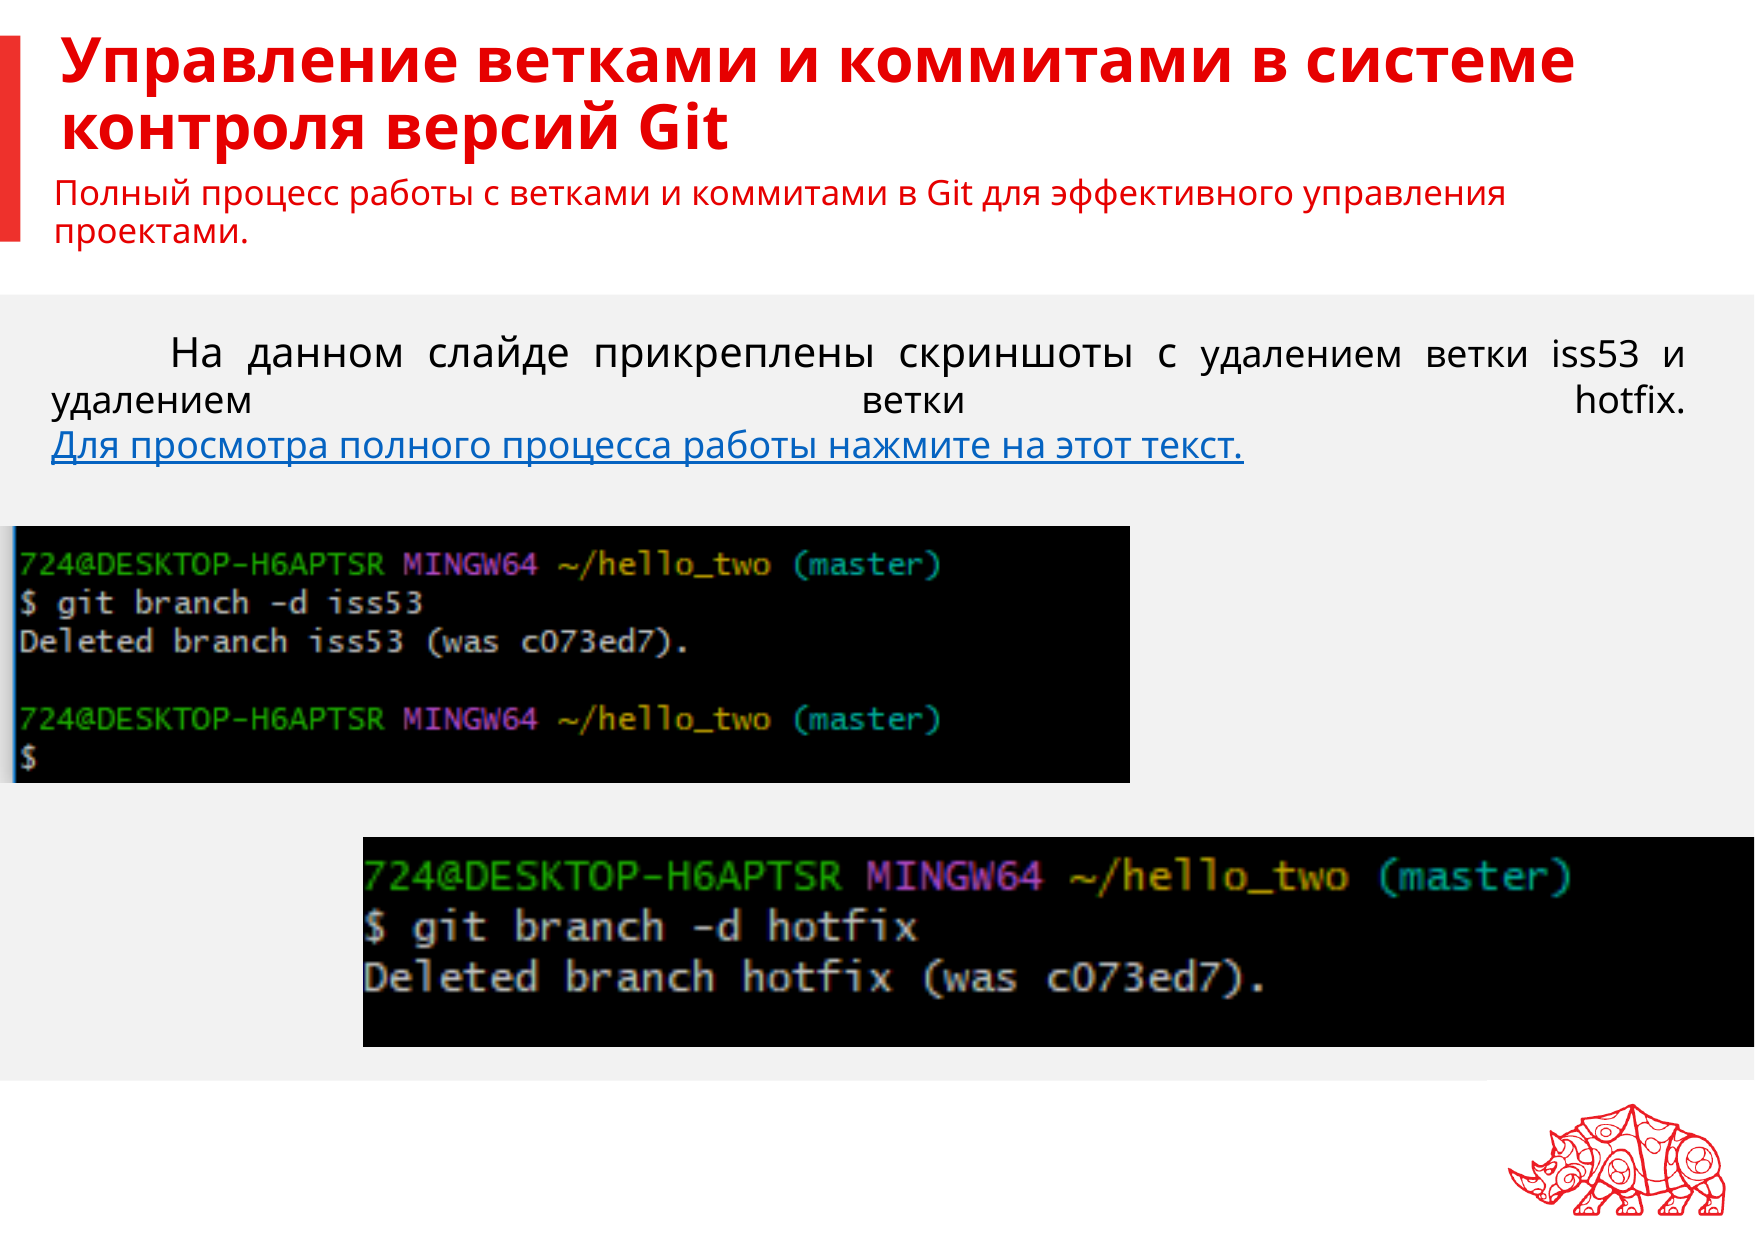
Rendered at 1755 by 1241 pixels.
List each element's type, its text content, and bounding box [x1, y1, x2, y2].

picture [363, 837, 1755, 1048]
text_box На данном слайде прикреплены скриншоты с удалением ветки iss53 и удалением ветки hotfix. Для просмотра полного процесса работы нажмите на этот текст. [36, 318, 1702, 560]
picture [1487, 1080, 1755, 1229]
title Управление ветками и коммитами в системе контроля версий Git [60, 0, 1650, 167]
picture [0, 525, 1131, 783]
list Полный процесс работы с ветками и коммитами в Git для эффективного управления проектами. [36, 167, 1674, 260]
